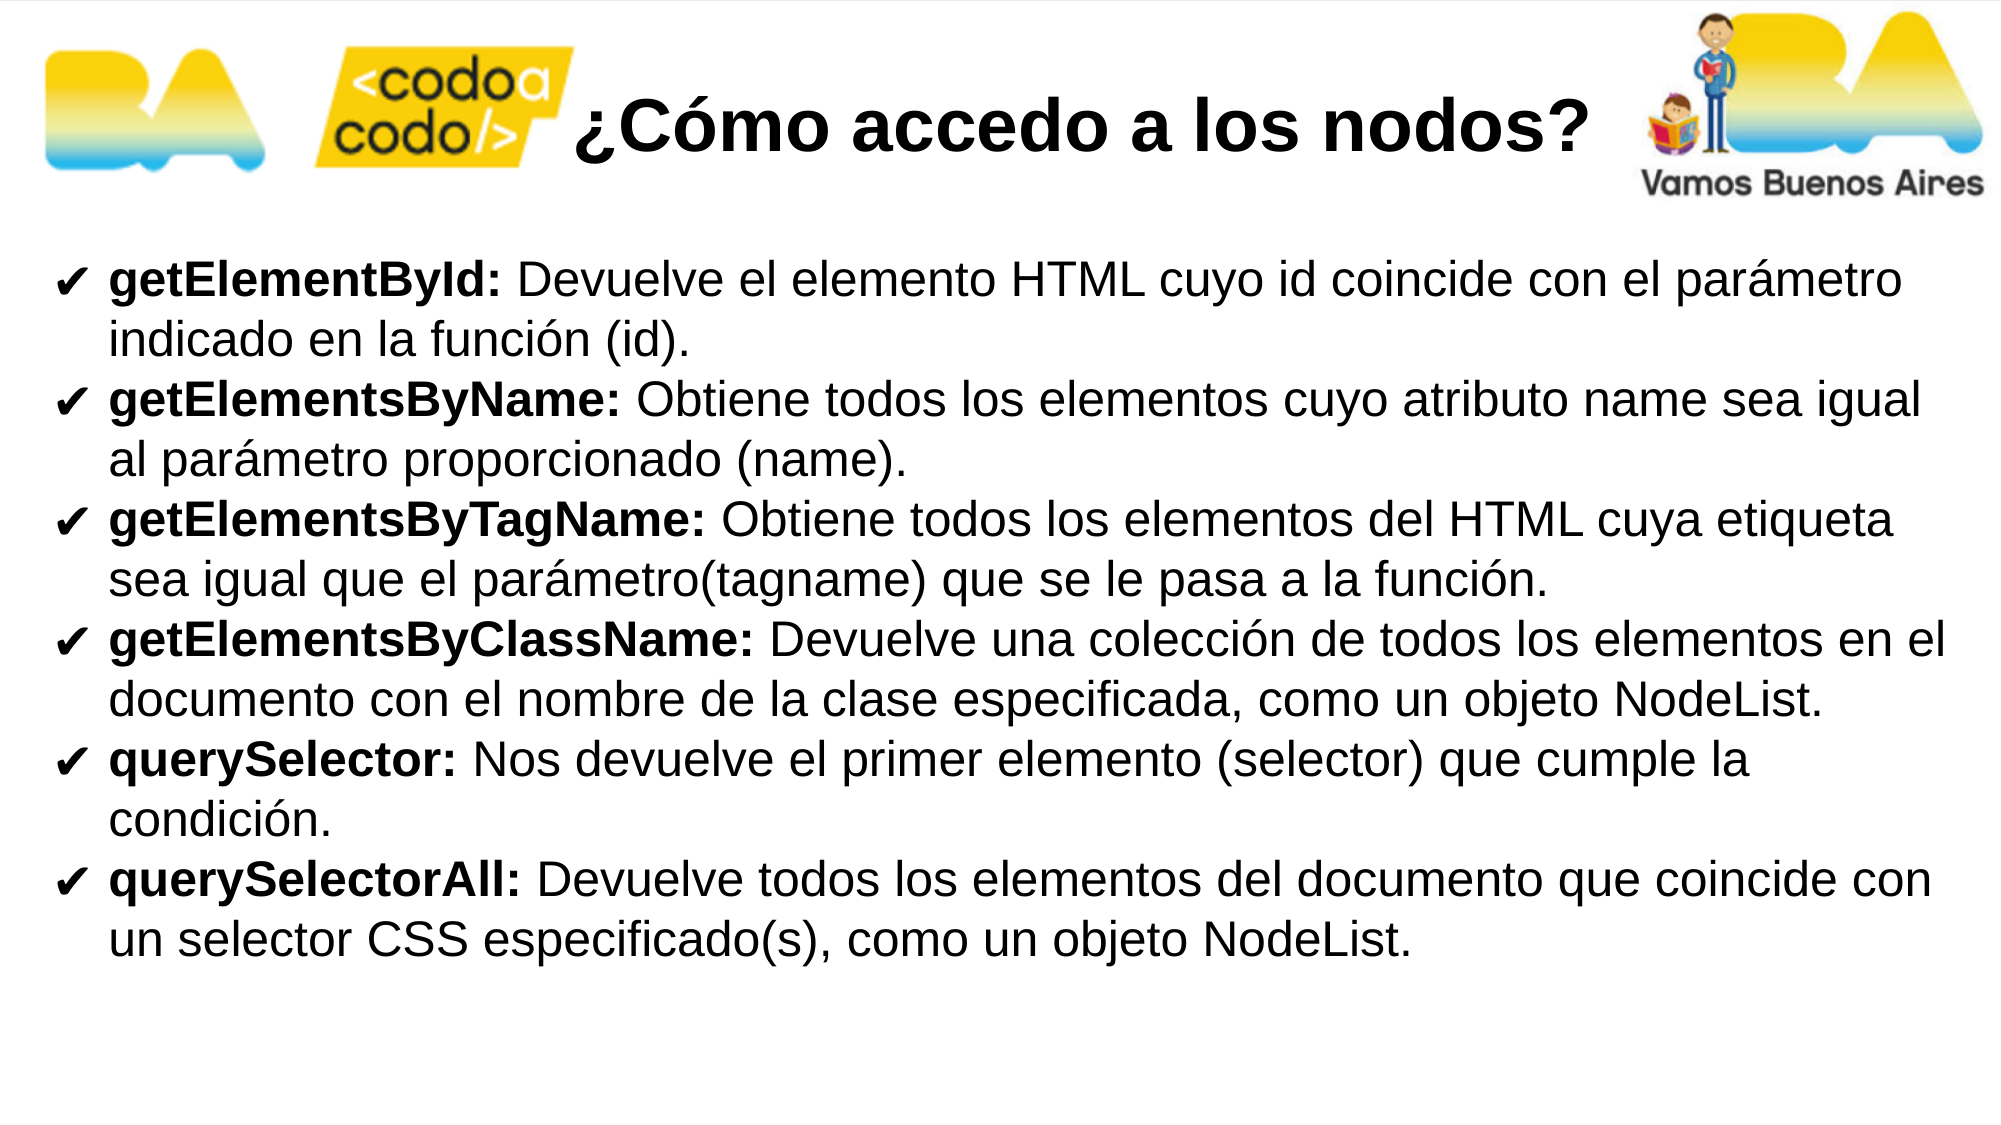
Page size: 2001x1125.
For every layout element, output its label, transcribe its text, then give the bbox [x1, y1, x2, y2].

text_box ¿Cómo accedo a los nodos? [0, 69, 2000, 175]
picture [0, 0, 2001, 1125]
text_box getElementById: Devuelve el elemento HTML cuyo id coincide con el parámetro indicado en la función (id). getElementsByName: Obtiene todos los elementos cuyo atributo name sea igual al parámetro proporcionado (name). getElementsByTagName: Obtiene todos los elementos del HTML cuya etiqueta sea igual que el parámetro(tagname) que se le pasa a la función. getElementsByClassName: Devuelve una colección de todos los elementos en el documento con el nombre de la clase especificada, como un objeto NodeList. querySelector: Nos devuelve el primer elemento (selector) que cumple la condición. querySelectorAll: Devuelve todos los elementos del documento que coincide con un selector CSS especificado(s), como un objeto NodeList. [36, 239, 1968, 975]
